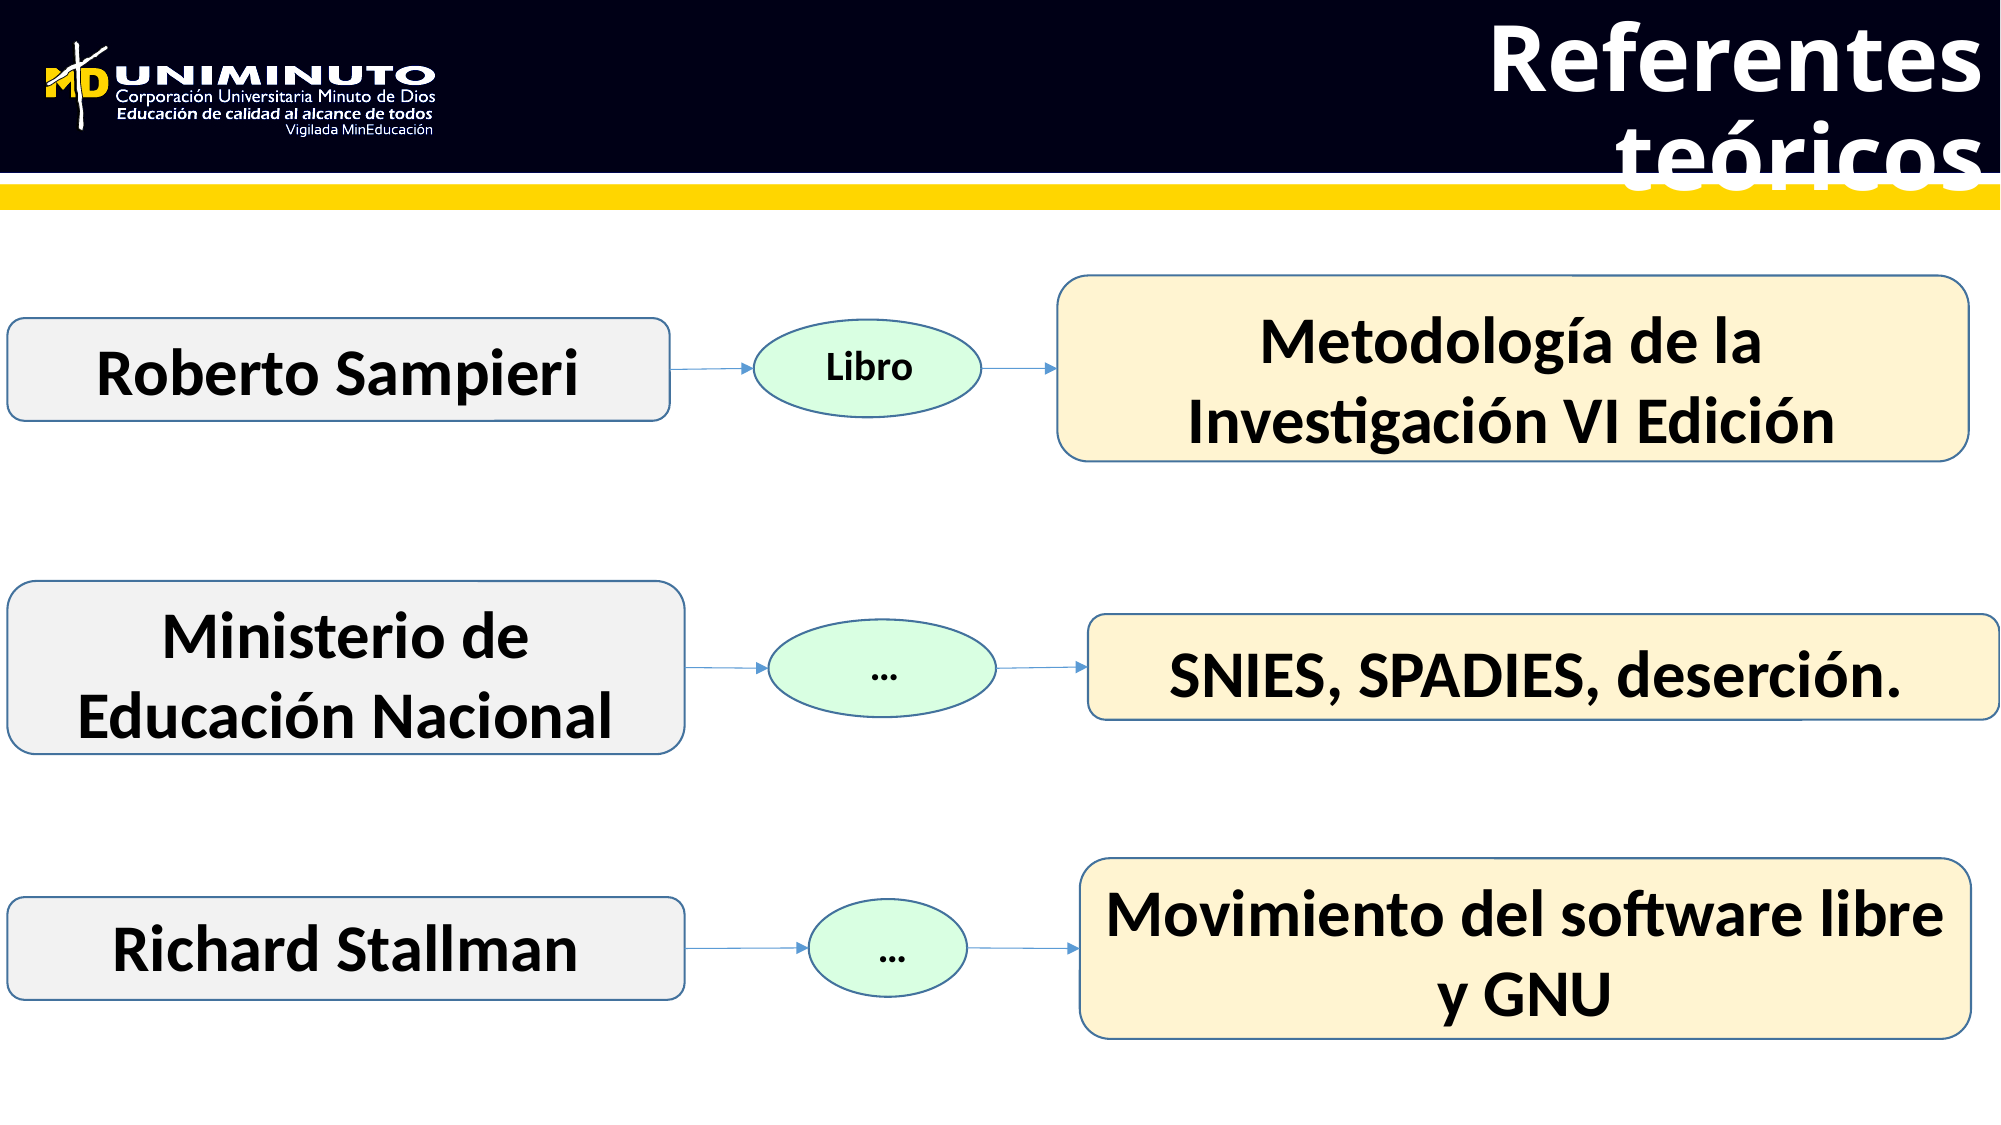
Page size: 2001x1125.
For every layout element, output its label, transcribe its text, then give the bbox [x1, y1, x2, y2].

text_box Ministerio de Educación Nacional [7, 584, 685, 755]
text_box [752, 353, 758, 384]
picture [0, 0, 2001, 1125]
text_box SNIES, SPADIES, deserción. [1079, 623, 1993, 719]
text_box … [772, 631, 996, 700]
text_box Metodología de la Investigación VI Edición [1057, 289, 1967, 464]
text_box [778, 400, 957, 419]
text_box [807, 898, 969, 998]
text_box [13, 317, 664, 321]
text_box Libro [758, 331, 982, 400]
text_box … [851, 913, 934, 979]
text_box [1061, 274, 1965, 289]
text_box [767, 654, 772, 683]
text_box Movimiento del software libre y GNU [1078, 862, 1972, 1037]
text_box [1089, 613, 2000, 717]
list Roberto Sampieri [7, 321, 670, 421]
text_box Richard Stallman [7, 897, 685, 1000]
text_box [805, 618, 959, 631]
text_box [793, 700, 971, 719]
text_box [791, 318, 944, 331]
text_box [21, 579, 671, 584]
title Referentes teóricos [1267, 3, 2000, 221]
text_box [1093, 857, 1958, 862]
